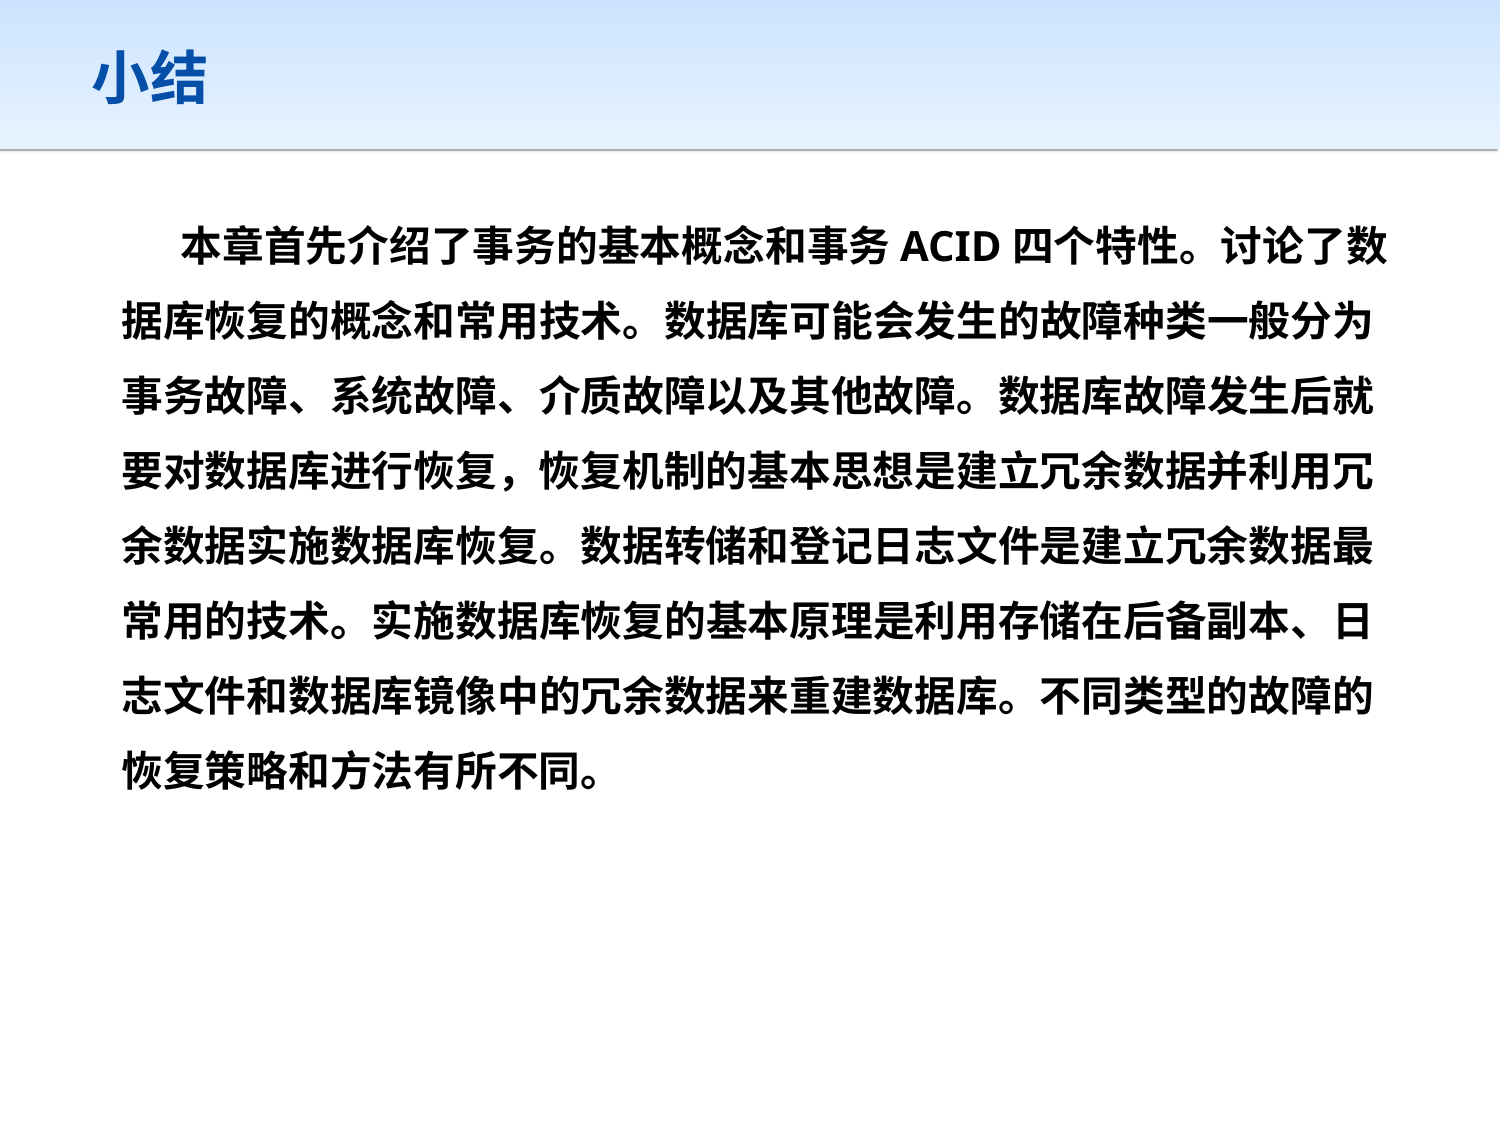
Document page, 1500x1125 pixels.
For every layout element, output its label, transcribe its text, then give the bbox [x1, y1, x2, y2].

list 本章首先介绍了事务的基本概念和事务ACID四个特性。讨论了数据库恢复的概念和常用技术。数据库可能会发生的故障种类一般分为事务故障、系统故障、介质故障以及其他故障。数据库故障发生后就要对数据库进行恢复，恢复机制的基本思想是建立冗余数据并利用冗余数据实施数据库恢复。数据转储和登记日志文件是建立冗余数据最常用的技术。实施数据库恢复的基本原理是利用存储在后备副本、日志文件和数据库镜像中的冗余数据来重建数据库。不同类型的故障的恢复策略和方法有所不同。 [76, 187, 1424, 999]
title 小结 [76, 23, 1424, 131]
